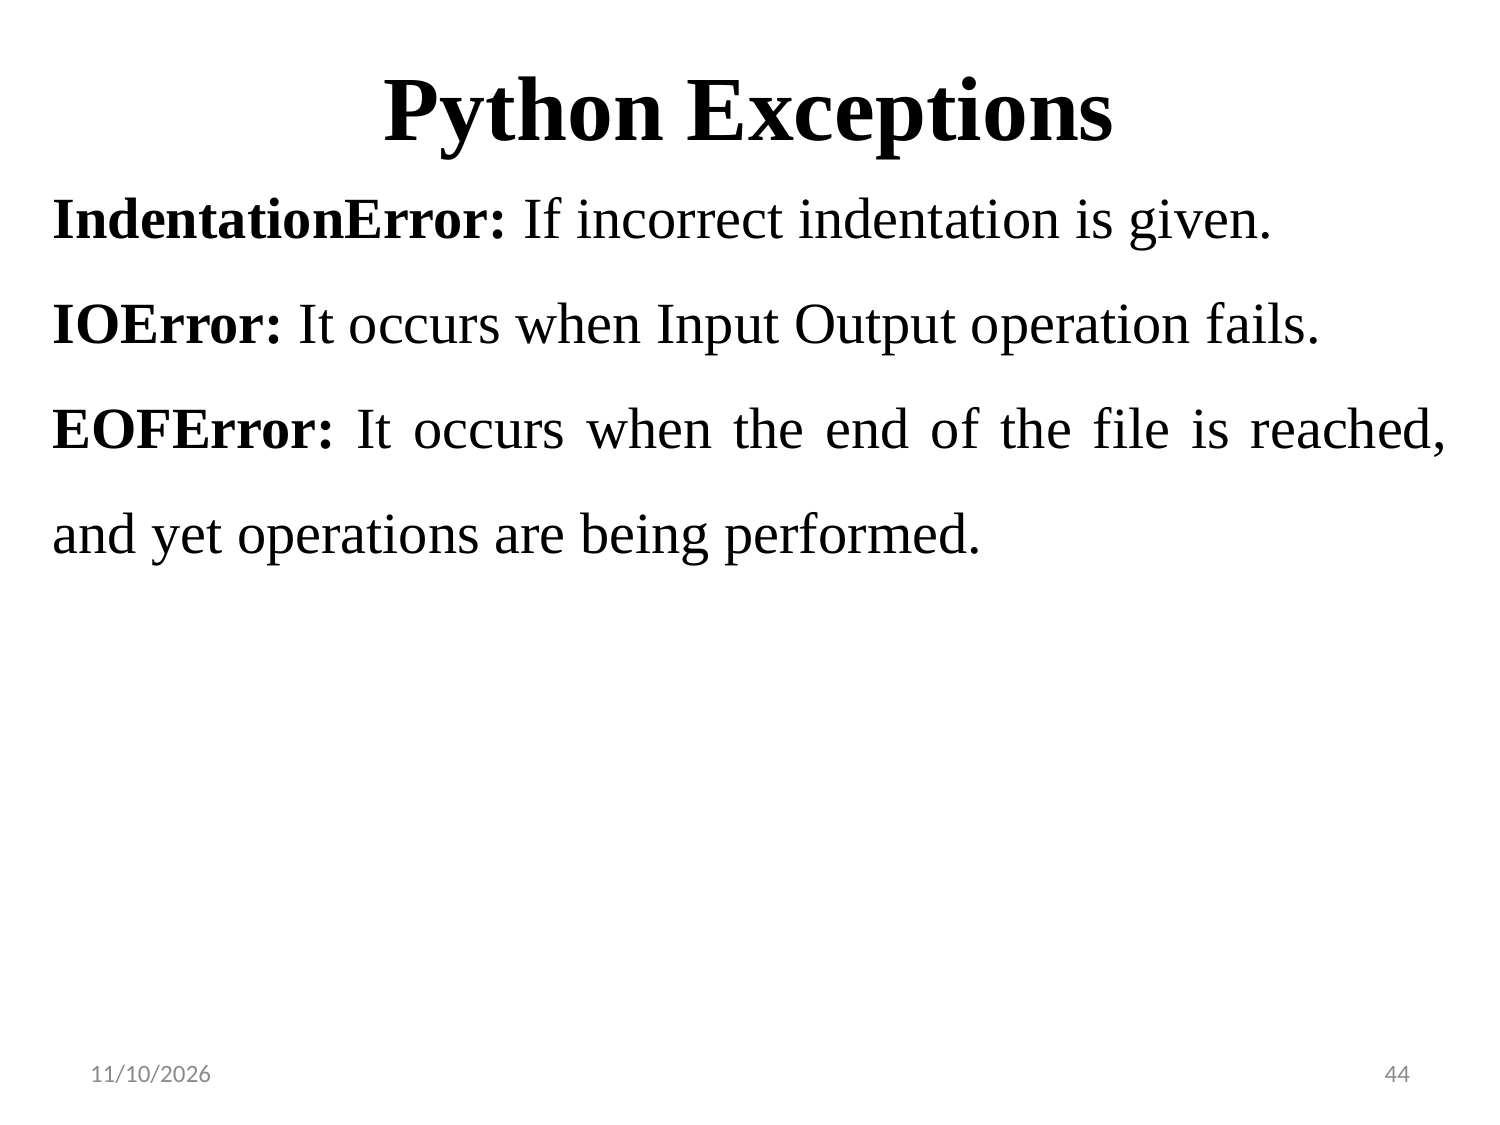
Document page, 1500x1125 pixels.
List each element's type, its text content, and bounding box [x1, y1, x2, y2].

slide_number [75, 1042, 425, 1103]
title Python Exceptions [12, 45, 1488, 163]
text_box IndentationError: If incorrect indentation is given. IOError: It occurs when Input Output operation fails. EOFError: It occurs when the end of the file is reached, and yet operations are being performed. [37, 137, 1463, 573]
slide_number 44 [1074, 1042, 1425, 1103]
